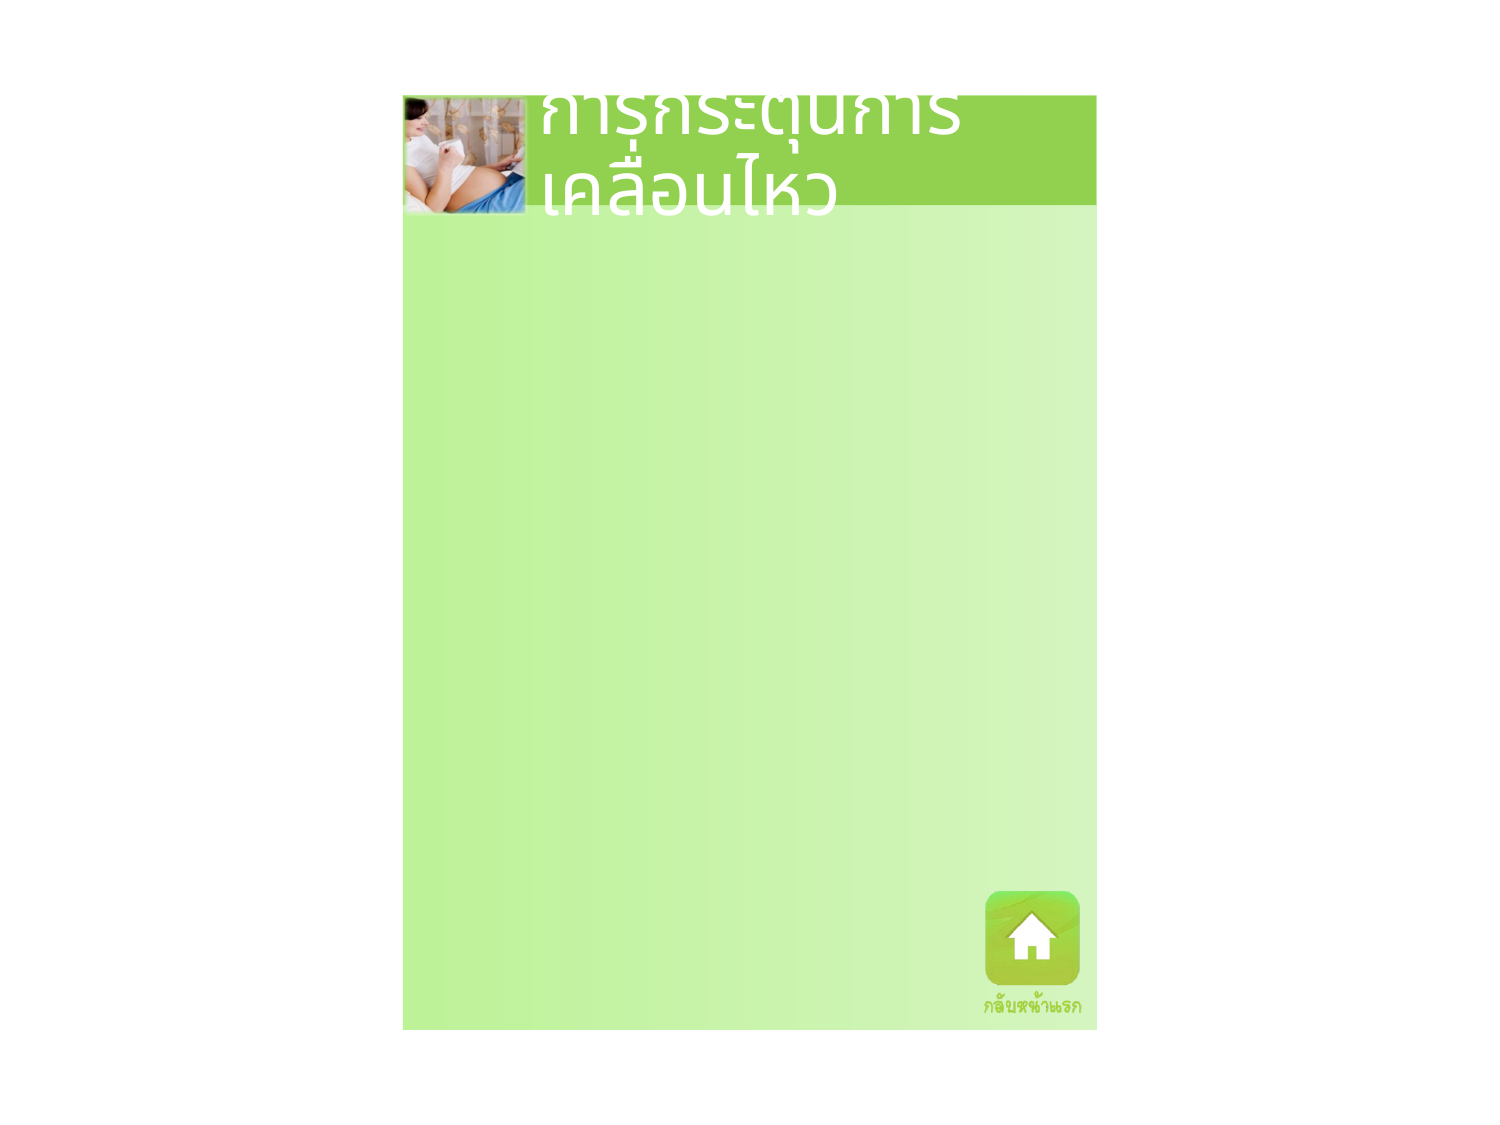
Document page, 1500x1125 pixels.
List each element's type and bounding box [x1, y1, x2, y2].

picture [950, 874, 1110, 1035]
text_box [402, 95, 1098, 1030]
